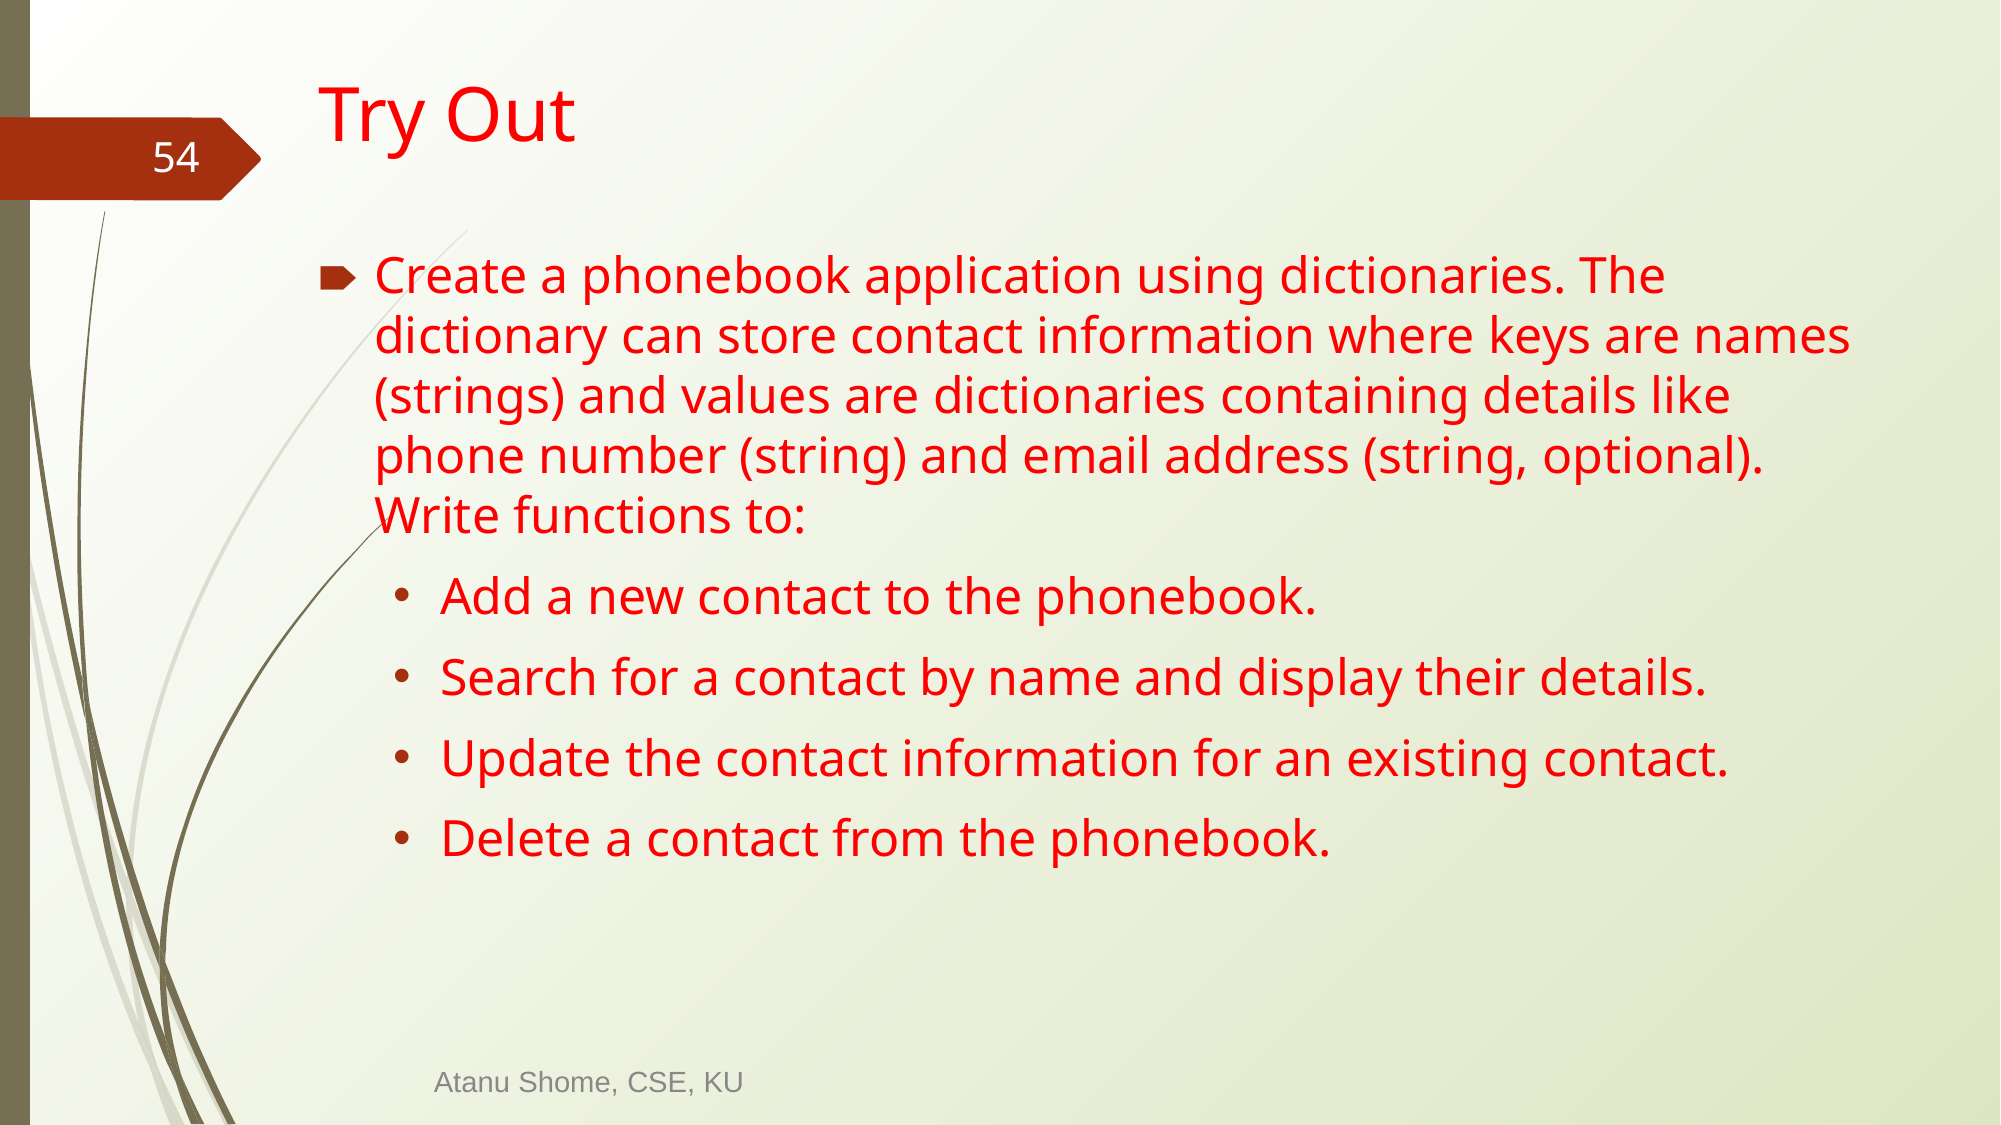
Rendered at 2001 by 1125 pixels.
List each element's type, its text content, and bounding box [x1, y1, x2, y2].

slide_number ‹#› [87, 129, 216, 190]
footer Atanu Shome, CSE, KU [418, 1050, 1669, 1111]
list Create a phonebook application using dictionaries. The dictionary can store contact information where keys are names (strings) and values are dictionaries containing details like phone number (string) and email address (string, optional). Write functions to: Add a new contact to the phonebook. Search for a contact by name and display their details. Update the contact information for an existing contact. Delete a contact from the phonebook. [303, 235, 1888, 1028]
title Try Out [303, 58, 1888, 201]
